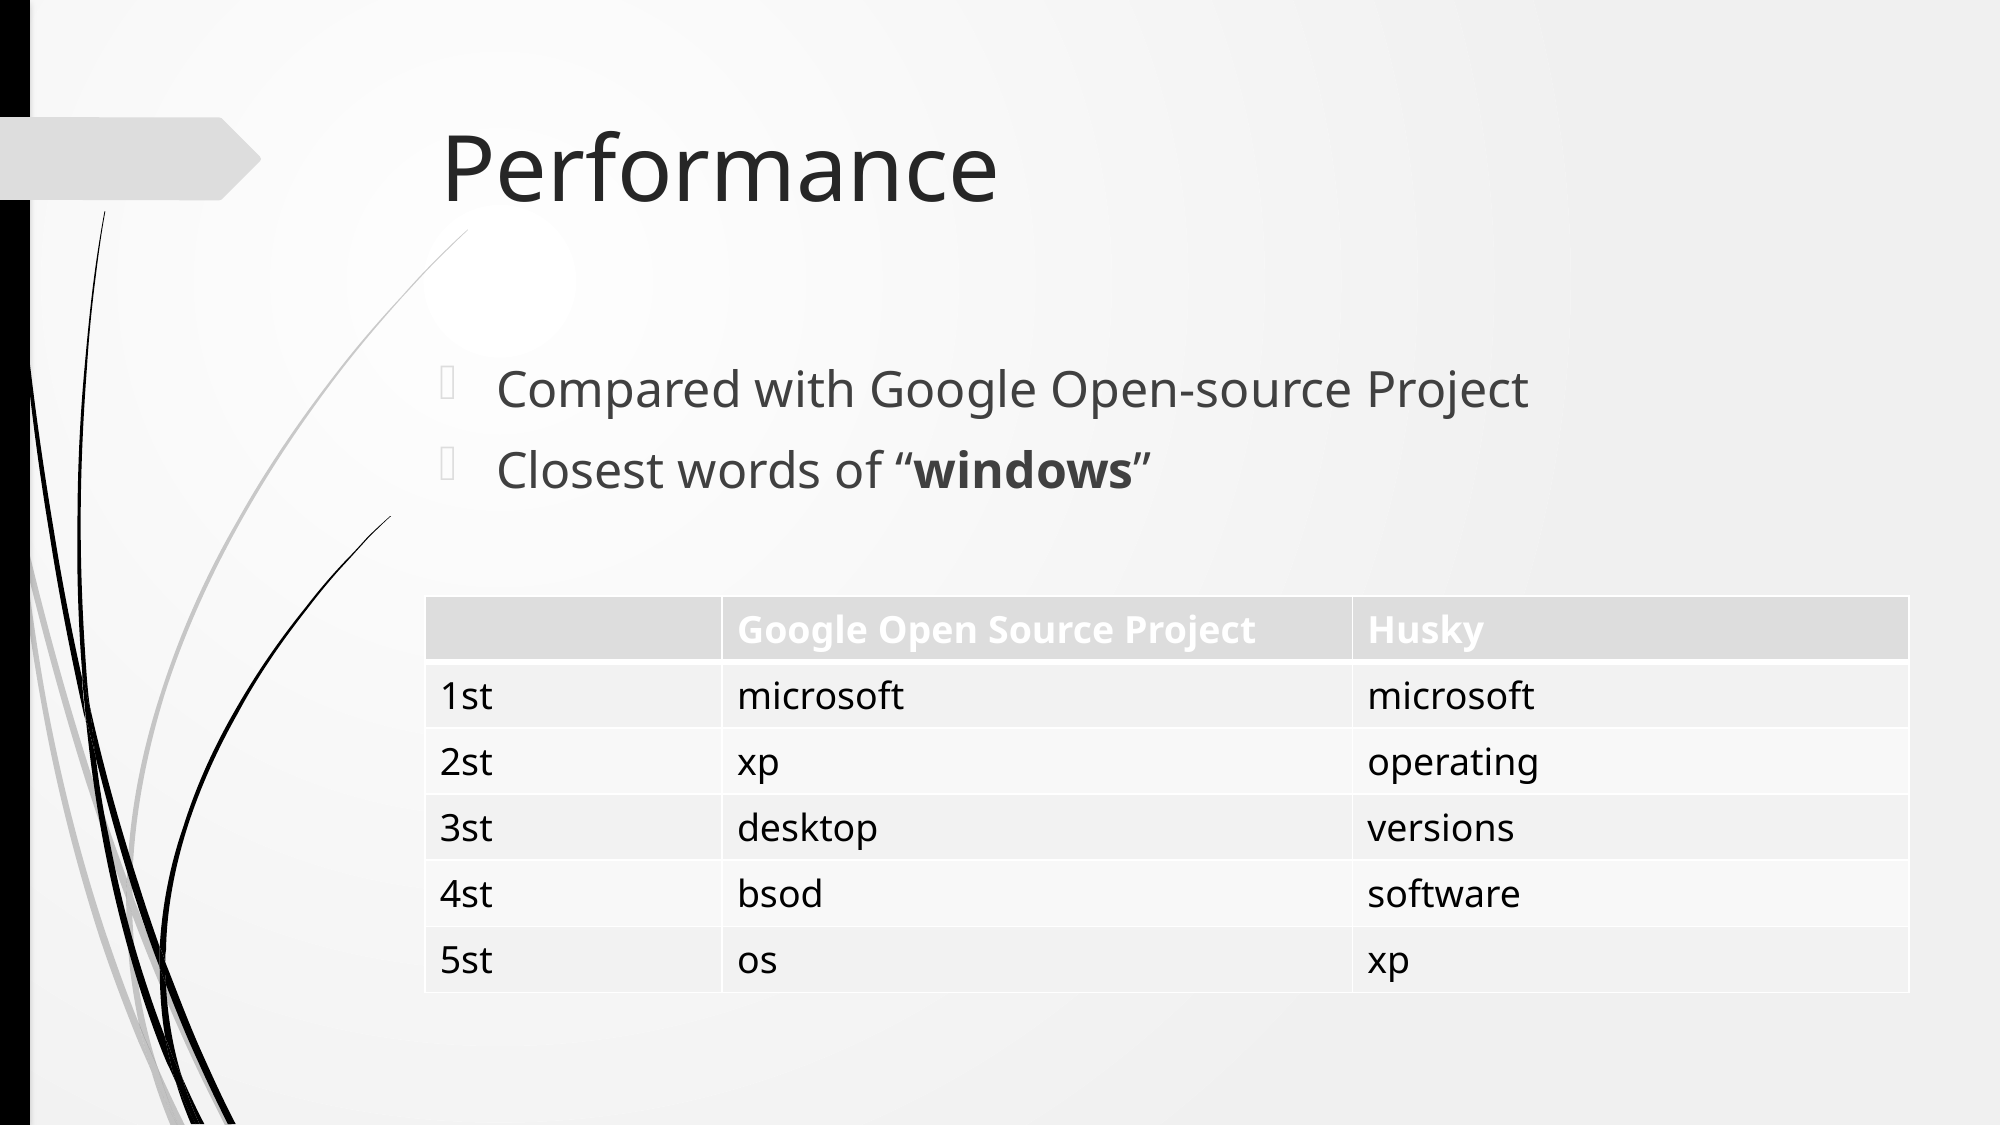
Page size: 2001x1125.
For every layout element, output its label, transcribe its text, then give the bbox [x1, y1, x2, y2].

table_cell desktop [723, 795, 1352, 859]
table_cell 4st [426, 861, 721, 926]
table_cell operating [1353, 729, 1908, 793]
table_cell versions [1353, 795, 1908, 859]
table_header Husky [1353, 597, 1908, 659]
table_cell software [1353, 861, 1908, 926]
table_cell microsoft [723, 665, 1352, 727]
table_cell 3st [426, 795, 721, 859]
table_cell 2st [426, 729, 721, 793]
table_cell microsoft [1353, 665, 1908, 727]
table_cell bsod [723, 861, 1352, 926]
list Compared with Google Open-source Project Closest words of “windows” [424, 350, 1888, 514]
table_cell os [723, 927, 1352, 992]
table_cell xp [723, 729, 1352, 793]
table_cell xp [1353, 927, 1908, 992]
table_cell 5st [426, 927, 721, 992]
table_header Google Open Source Project [723, 597, 1352, 659]
table_cell 1st [426, 665, 721, 727]
title Performance [425, 102, 1888, 313]
table_header [426, 597, 721, 659]
